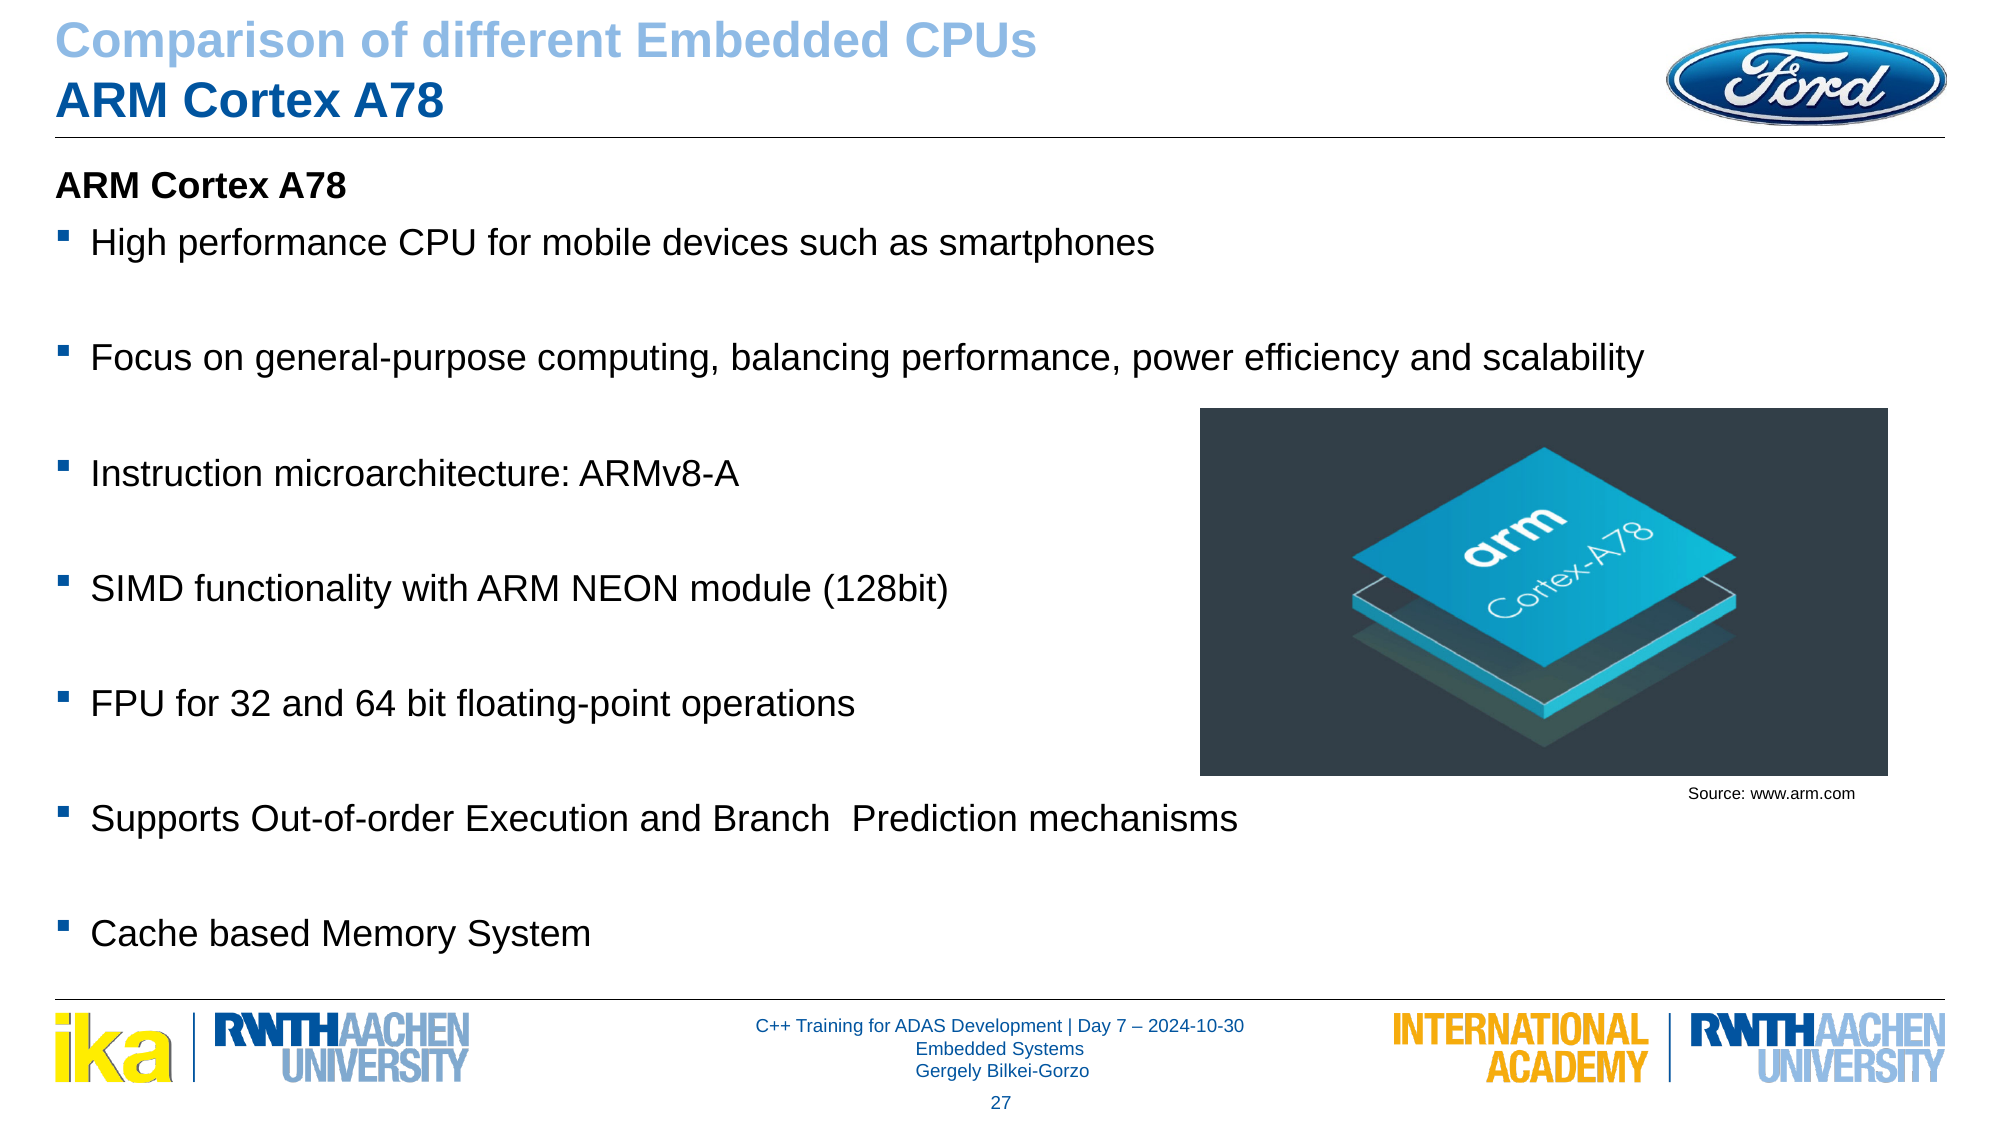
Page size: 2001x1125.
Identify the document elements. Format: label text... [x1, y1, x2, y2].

picture [1394, 1012, 1945, 1083]
text_box Source: www.arm.com [1673, 776, 1871, 810]
list Comparison of different Embedded CPUs ARM Cortex A78 [55, 7, 1945, 129]
picture [1200, 408, 1888, 776]
list ARM Cortex A78 High performance CPU for mobile devices such as smartphones Focus on general-purpose computing, balancing performance, power efficiency and scalability Instruction microarchitecture: ARMv8-A SIMD functionality with ARM NEON module (128bit) FPU for 32 and 64 bit floating-point operations Supports Out-of-order Execution and Branch Prediction mechanisms Cache based Memory System [54, 160, 1945, 976]
slide_number 27 [962, 1082, 1040, 1122]
picture [55, 1012, 469, 1083]
